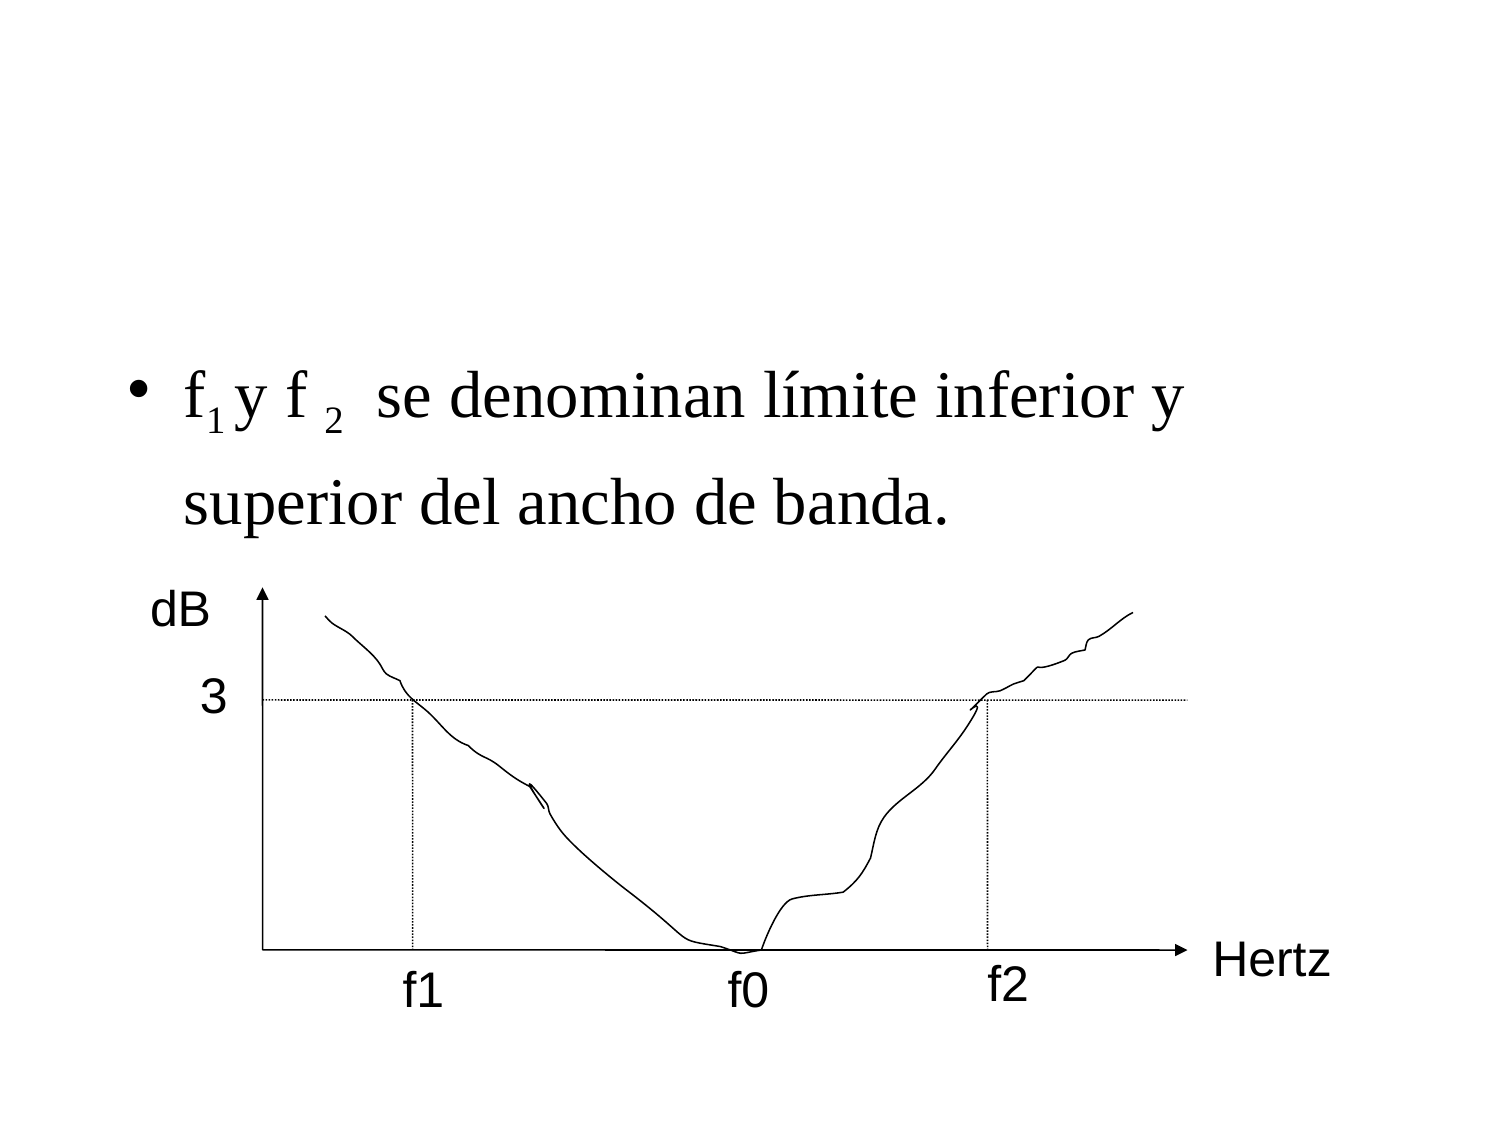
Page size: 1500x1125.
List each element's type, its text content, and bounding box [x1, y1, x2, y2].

text_box [1045, 943, 1188, 957]
text_box f0 [712, 949, 785, 1025]
text_box f1 [387, 949, 460, 1025]
text_box 3 [185, 656, 243, 732]
text_box dB [135, 568, 226, 644]
text_box f2 [972, 943, 1045, 1019]
text_box [324, 612, 1134, 949]
text_box Hertz [1197, 918, 1347, 994]
list f1 y f 2 se denominan límite inferior y superior del ancho de banda. [112, 324, 1388, 1063]
text_box [256, 587, 269, 699]
